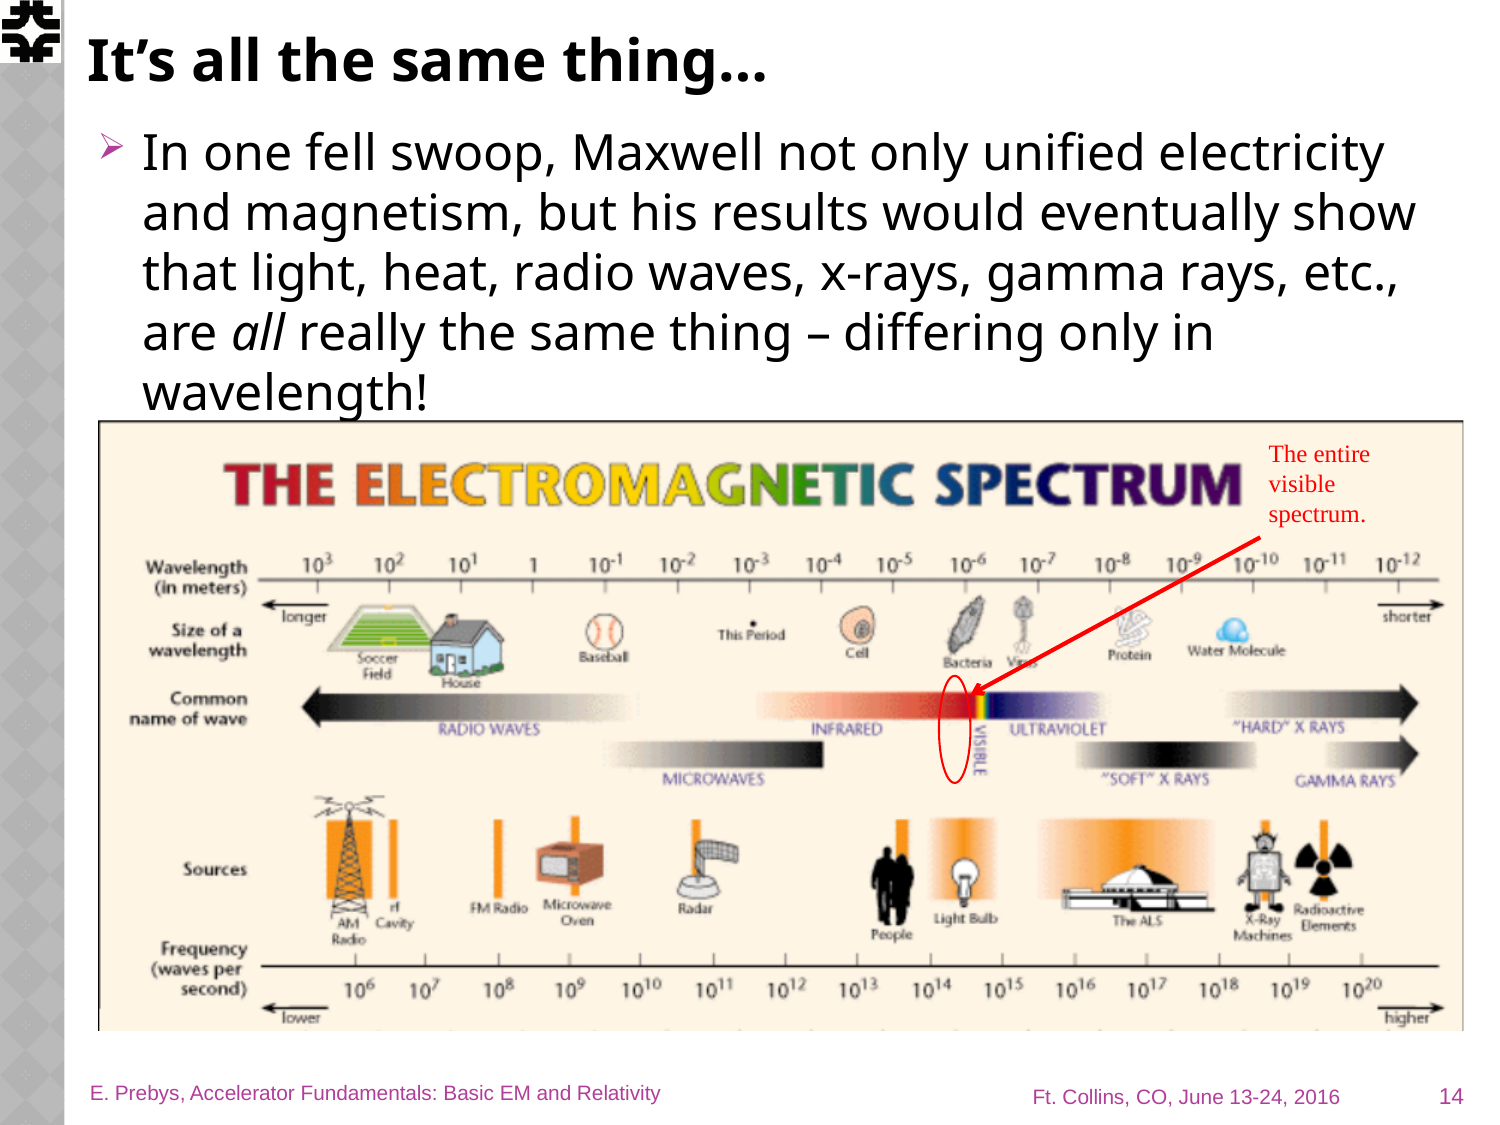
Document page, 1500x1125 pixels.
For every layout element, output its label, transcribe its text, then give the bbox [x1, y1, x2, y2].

picture [97, 419, 1464, 1032]
picture [0, 0, 61, 63]
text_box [970, 536, 1261, 696]
list In one fell swoop, Maxwell not only unified electricity and magnetism, but his results would eventually show that light, heat, radio waves, x-rays, gamma rays, etc., are all really the same thing – differing only in wavelength! [82, 112, 1437, 1025]
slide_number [827, 1077, 1355, 1110]
footer E. Prebys, Accelerator Fundamentals: Basic EM and Relativity [75, 1075, 709, 1105]
title It’s all the same thing… [80, 20, 1436, 93]
slide_number 14 [1367, 1071, 1465, 1110]
